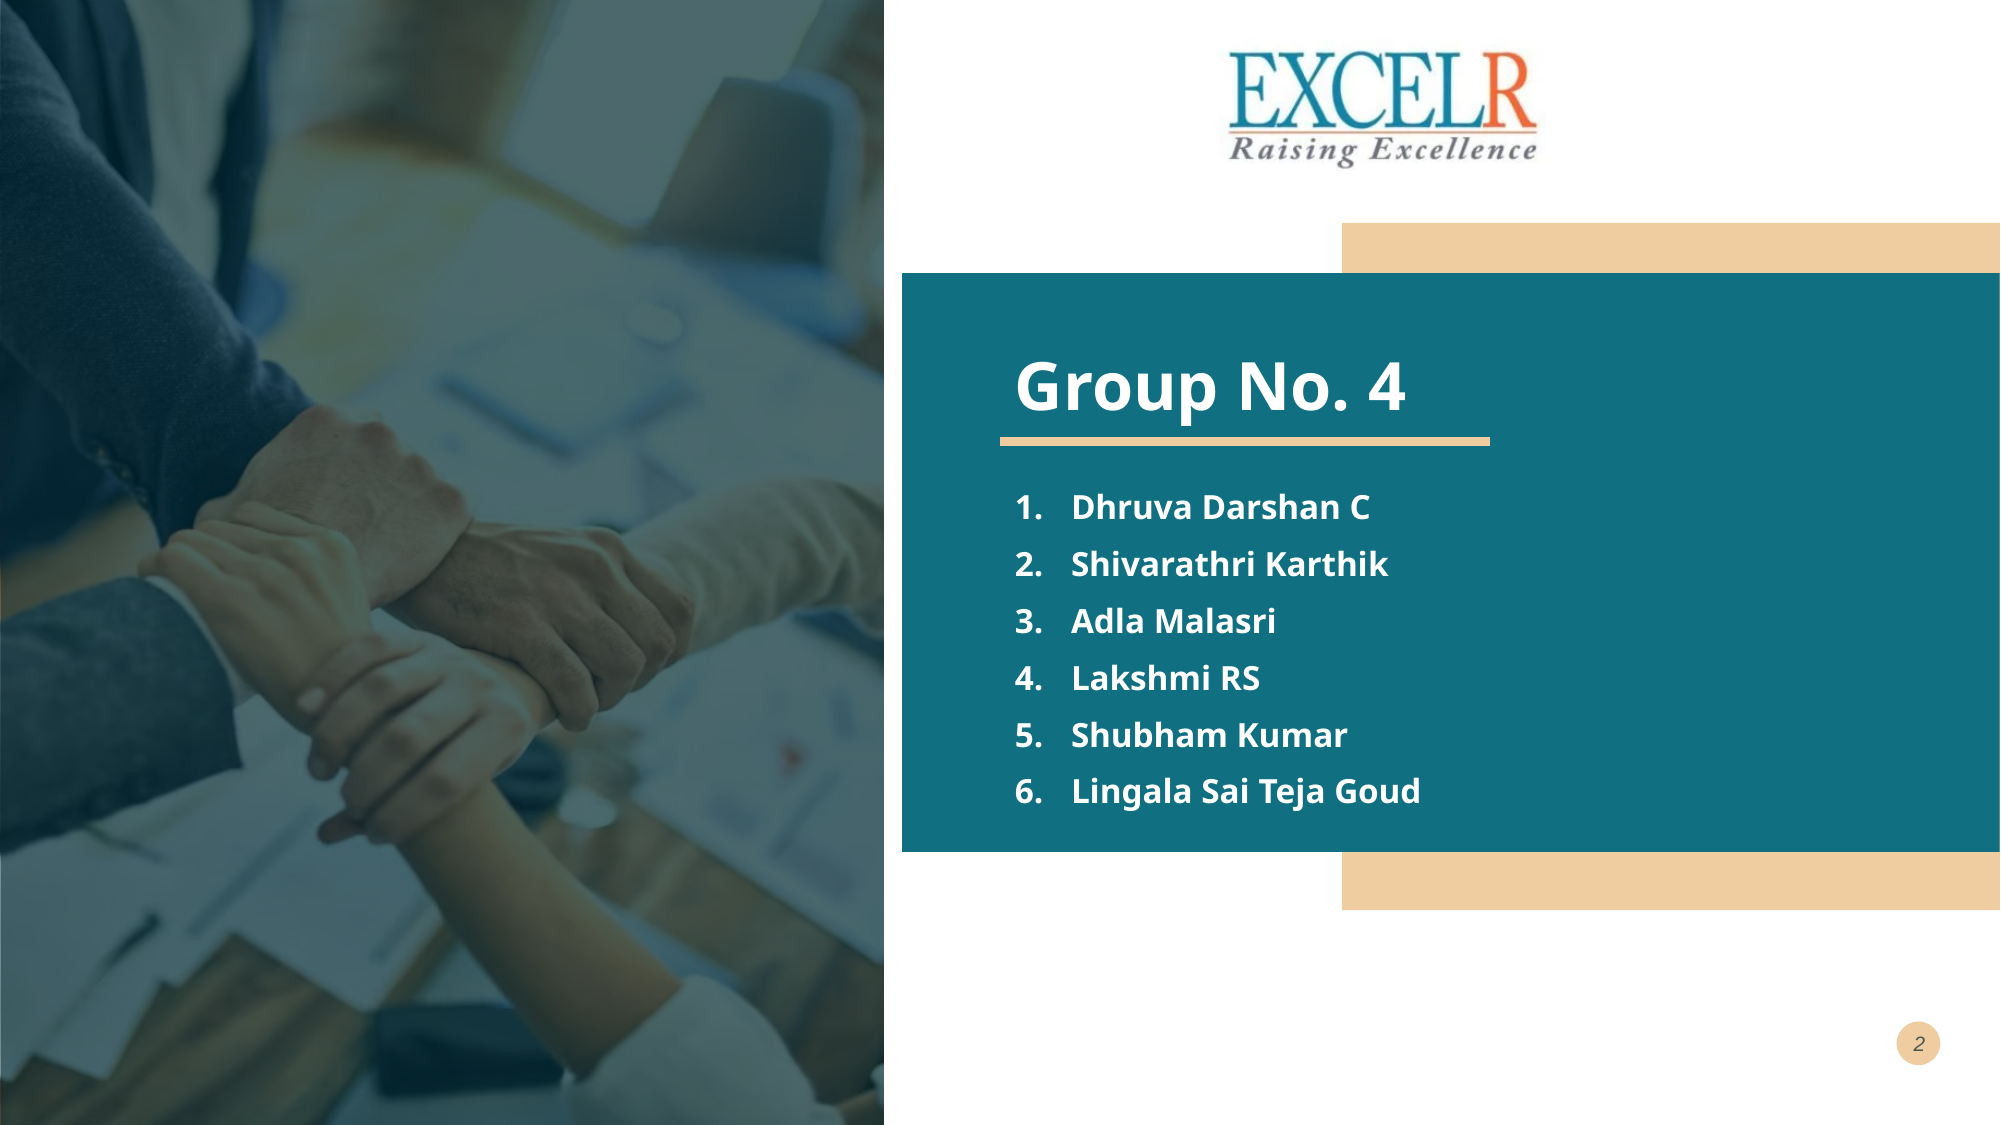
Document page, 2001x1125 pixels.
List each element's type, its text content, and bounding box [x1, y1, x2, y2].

text_box Dhruva Darshan C Shivarathri Karthik Adla Malasri Lakshmi RS Shubham Kumar Lingala Sai Teja Goud [999, 483, 1850, 825]
title Group No. 4 [999, 320, 1848, 457]
slide_number 2 [1881, 1012, 1940, 1073]
text_box [1342, 222, 2000, 273]
text_box [902, 273, 2000, 852]
picture [0, 0, 884, 1125]
text_box [1342, 852, 2000, 911]
picture [1219, 23, 1546, 171]
